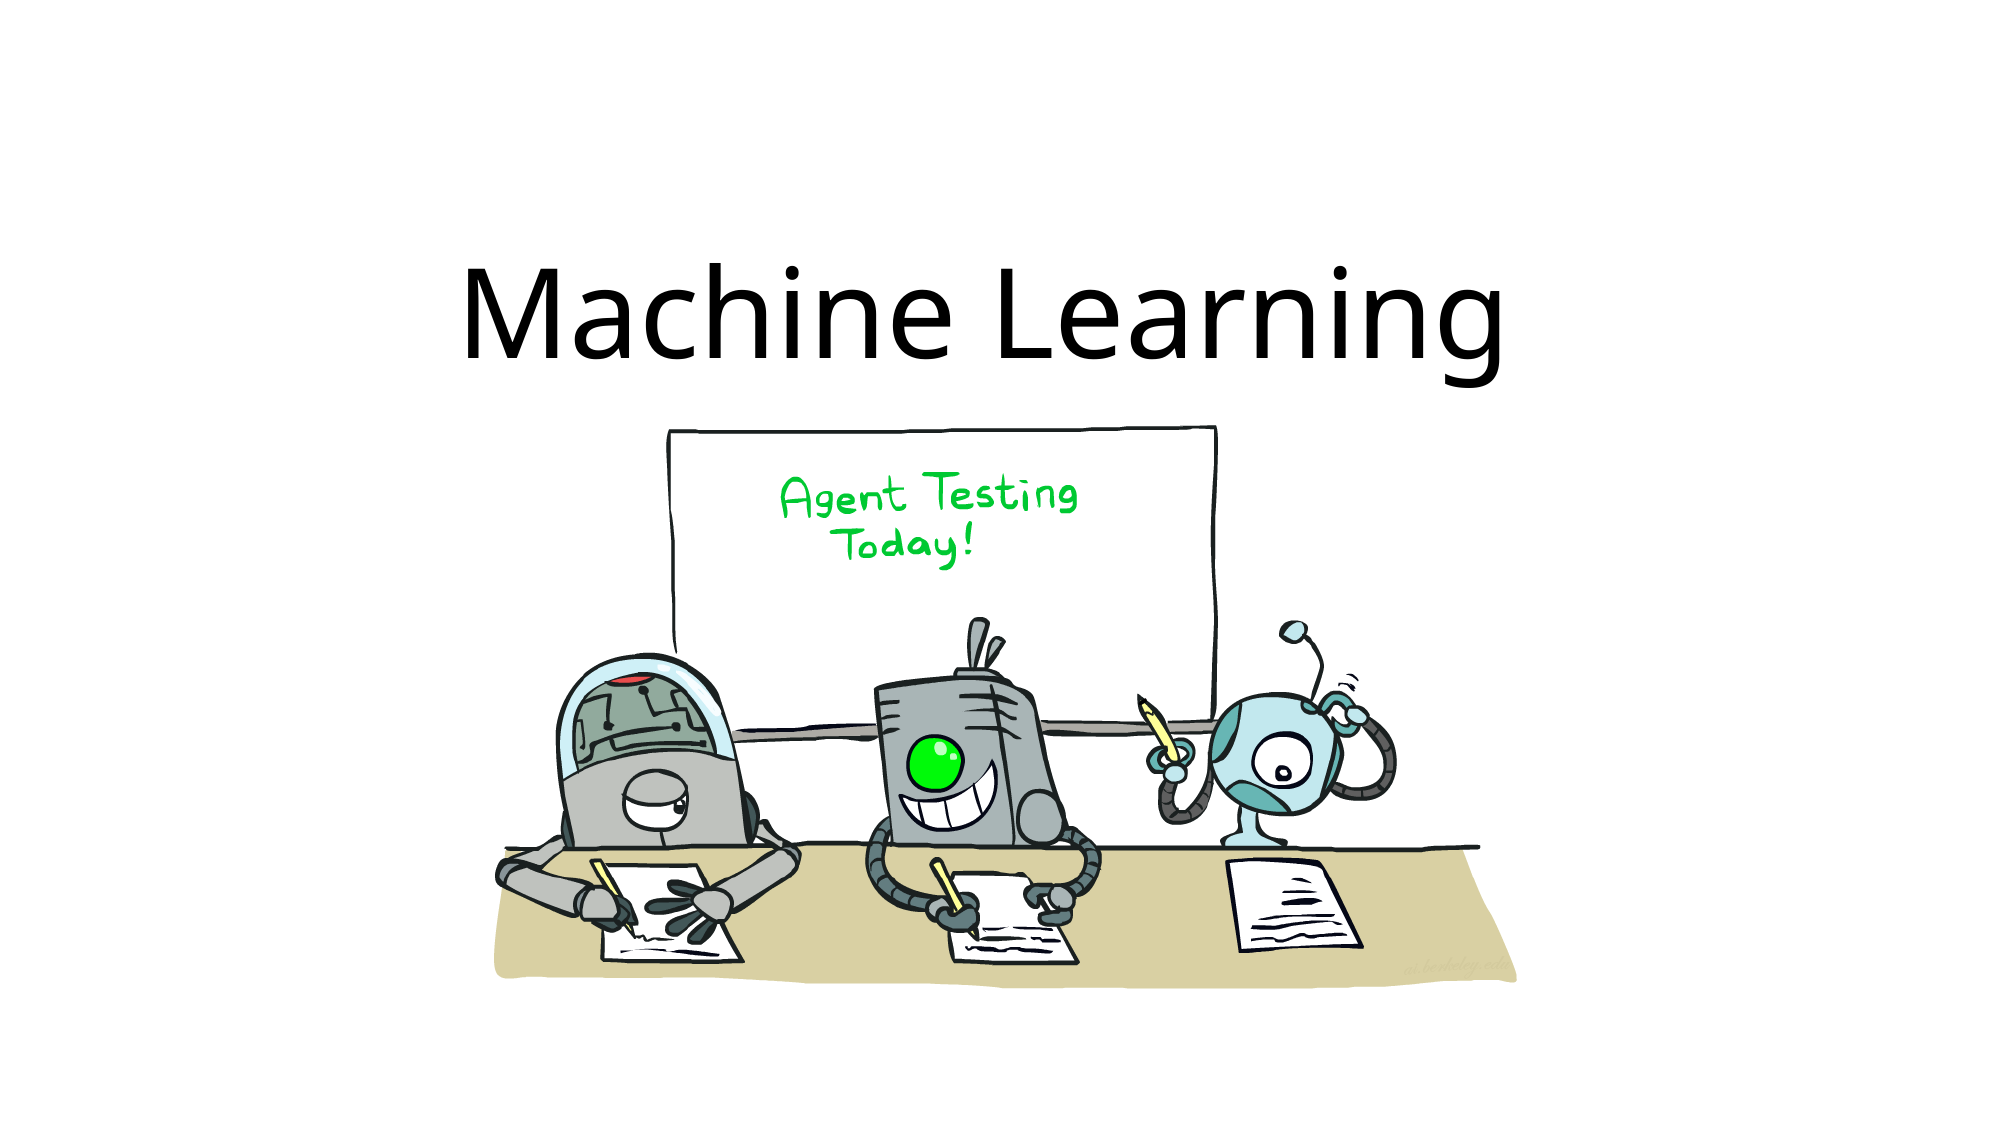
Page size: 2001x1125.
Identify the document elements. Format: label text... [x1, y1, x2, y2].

picture [480, 408, 1520, 995]
title Machine Learning [249, 1, 1750, 394]
